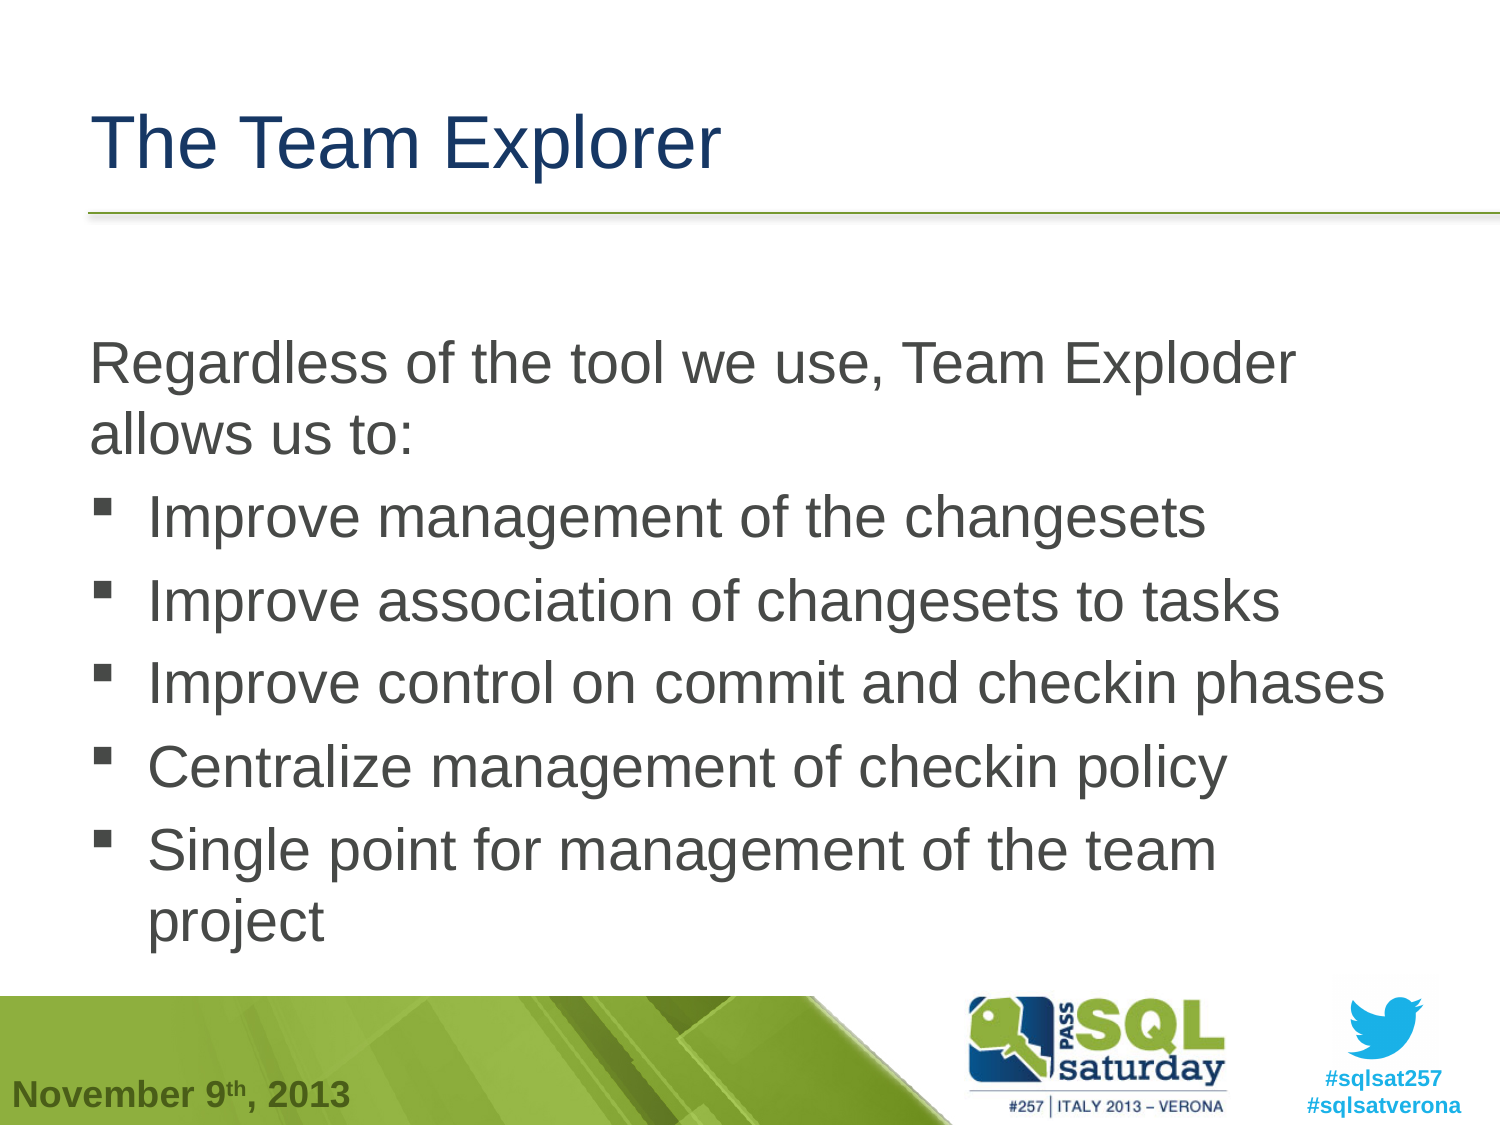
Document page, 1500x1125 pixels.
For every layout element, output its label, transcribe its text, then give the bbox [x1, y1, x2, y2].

picture [1332, 974, 1439, 1082]
picture [0, 996, 1276, 1125]
list Regardless of the tool we use, Team Exploder allows us to: Improve management of the changesets Improve association of changesets to tasks Improve control on commit and checkin phases Centralize management of checkin policy Single point for management of the team project [74, 233, 1427, 1004]
title The Team Explorer [75, 45, 1425, 233]
